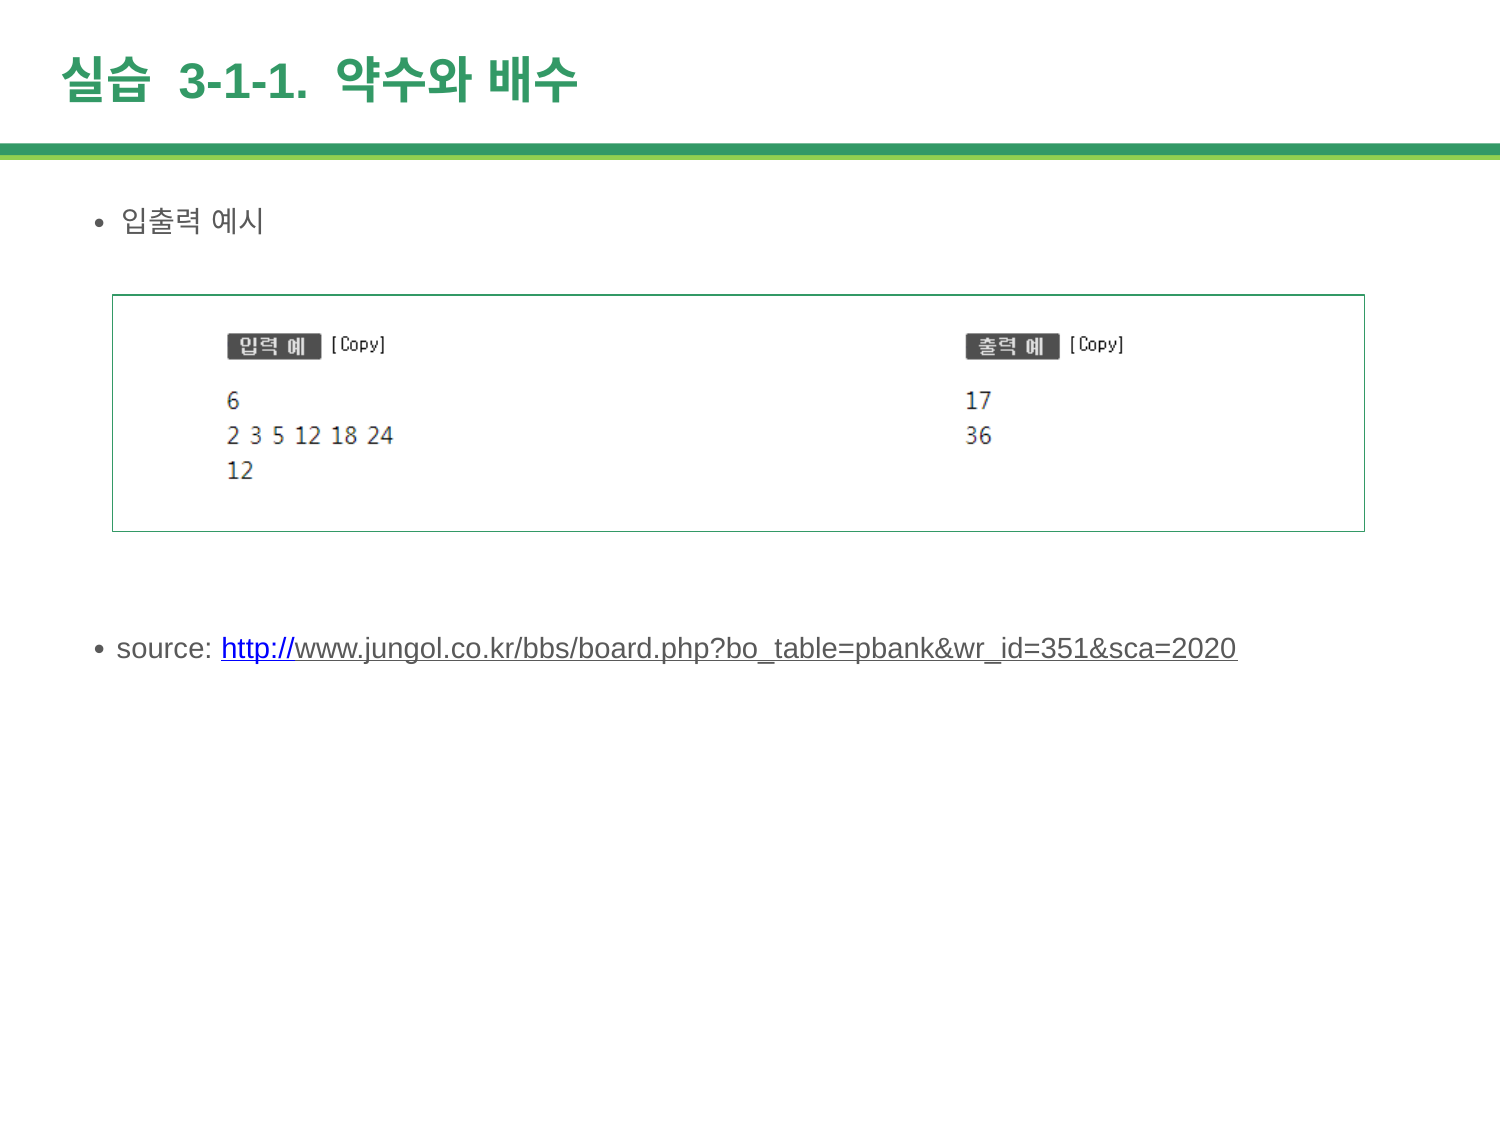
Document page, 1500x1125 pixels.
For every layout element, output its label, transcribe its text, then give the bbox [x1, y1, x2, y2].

text_box [110, 293, 1366, 533]
picture [193, 303, 1164, 505]
text_box ∙ source: http://www.jungol.co.kr/bbs/board.php?bo_table=pbank&wr_id=351&sca=2020 [75, 621, 1412, 672]
text_box [0, 141, 1500, 157]
text_box 실습 3-1-1. 약수와 배수 [45, 41, 595, 116]
text_box [0, 157, 1500, 162]
text_box ∙ 입출력 예시 [75, 196, 1412, 246]
